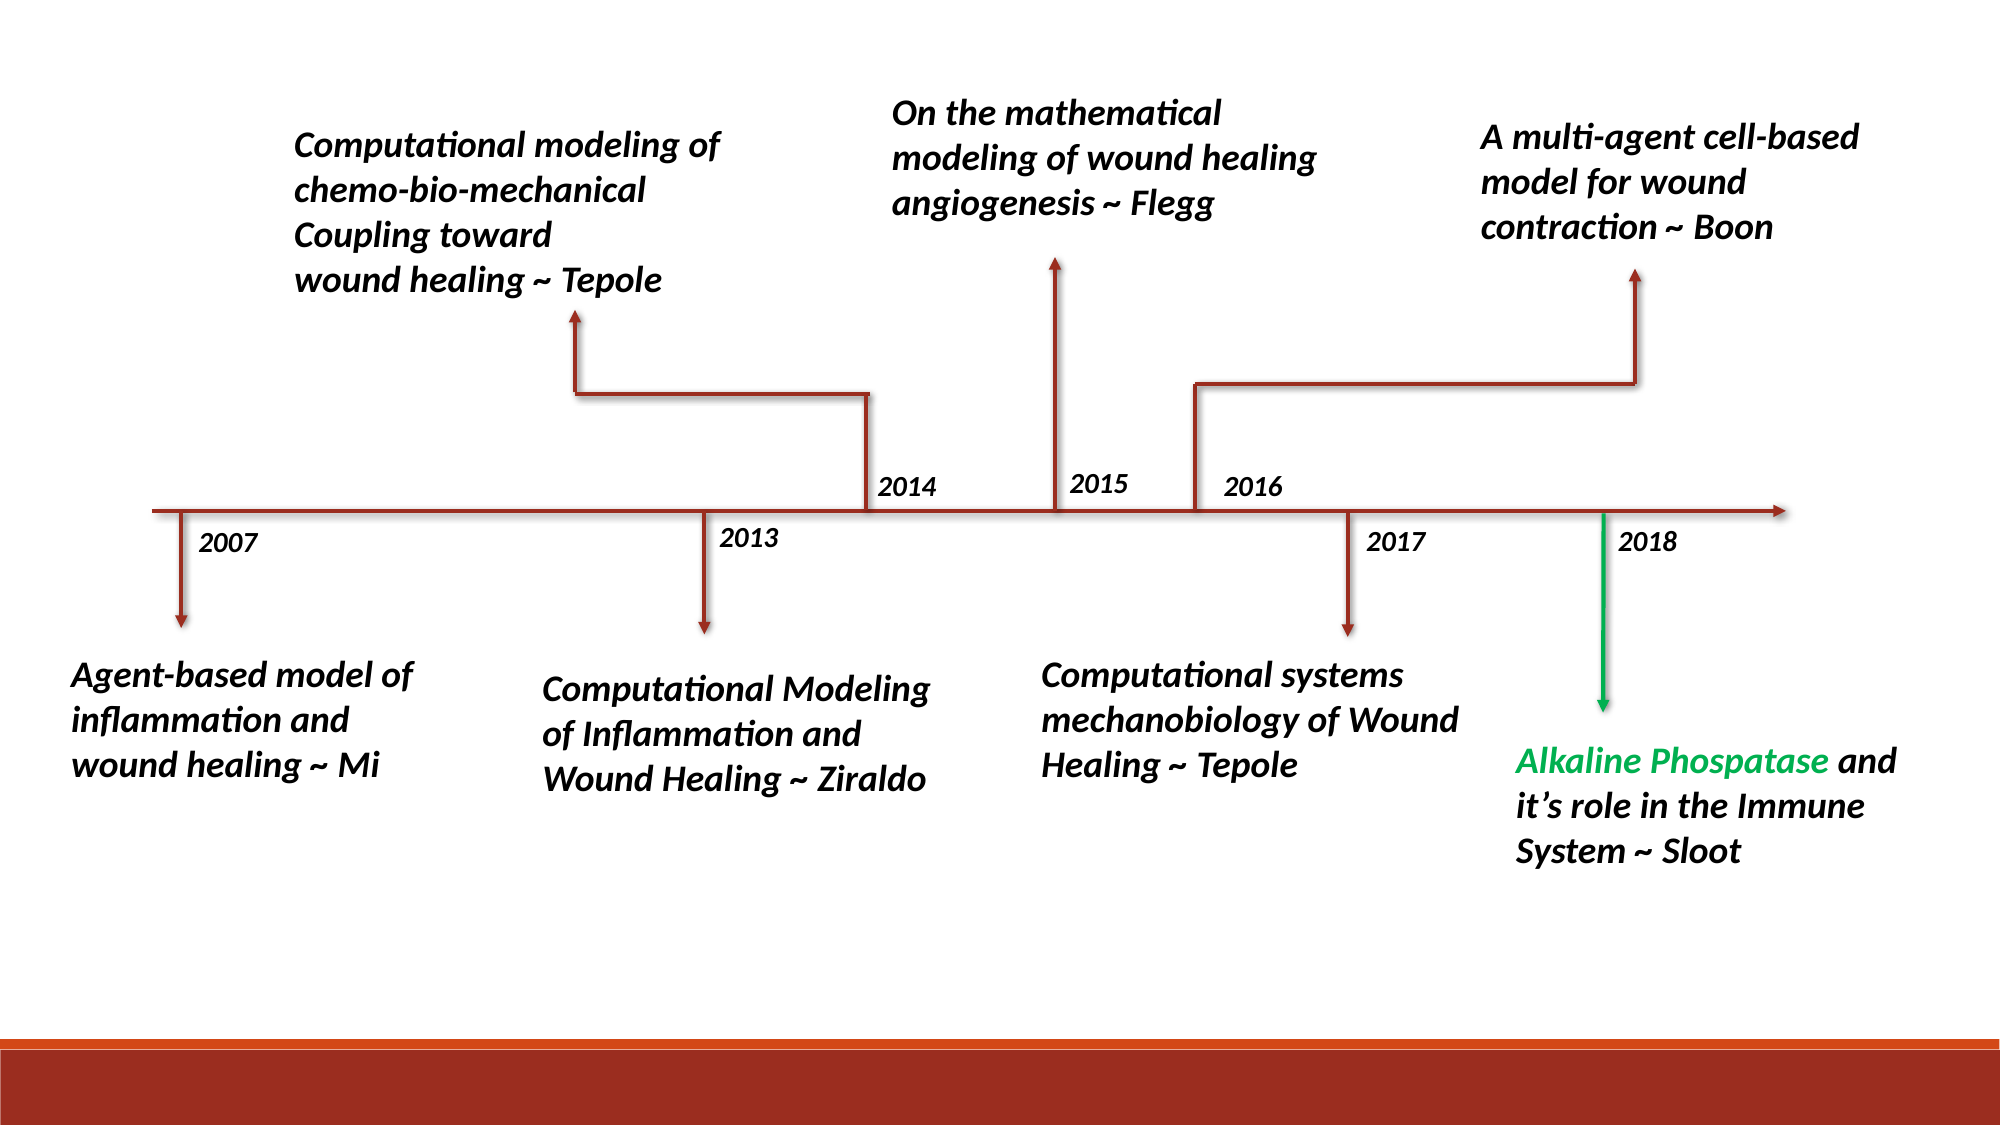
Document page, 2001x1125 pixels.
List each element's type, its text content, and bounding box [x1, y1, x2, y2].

text_box On the mathematical modeling of wound healing angiogenesis ~ Flegg [877, 54, 1382, 231]
text_box 2015 [1063, 456, 1178, 507]
text_box 2014 [877, 460, 986, 508]
text_box Computational systems mechanobiology of Wound Healing ~ Tepole [1026, 642, 1492, 793]
text_box Computational modeling of chemo-bio-mechanical Coupling toward wound healing ~ Tepole [279, 112, 828, 308]
text_box 2017 [1358, 522, 1475, 565]
text_box Computational Modeling of Inflammation and Wound Healing ~ Ziraldo [527, 656, 969, 807]
text_box 2007 [189, 522, 307, 566]
text_box 2013 [714, 522, 828, 561]
text_box 2018 [1612, 522, 1727, 565]
text_box A multi-agent cell-based model for wound contraction ~ Boon [1466, 104, 1944, 255]
text_box Alkaline Phospatase and it’s role in the Immune System ~ Sloot [1501, 728, 1944, 924]
text_box Agent-based model of inflammation and wound healing ~ Mi [56, 642, 477, 793]
text_box 2016 [1208, 460, 1333, 508]
